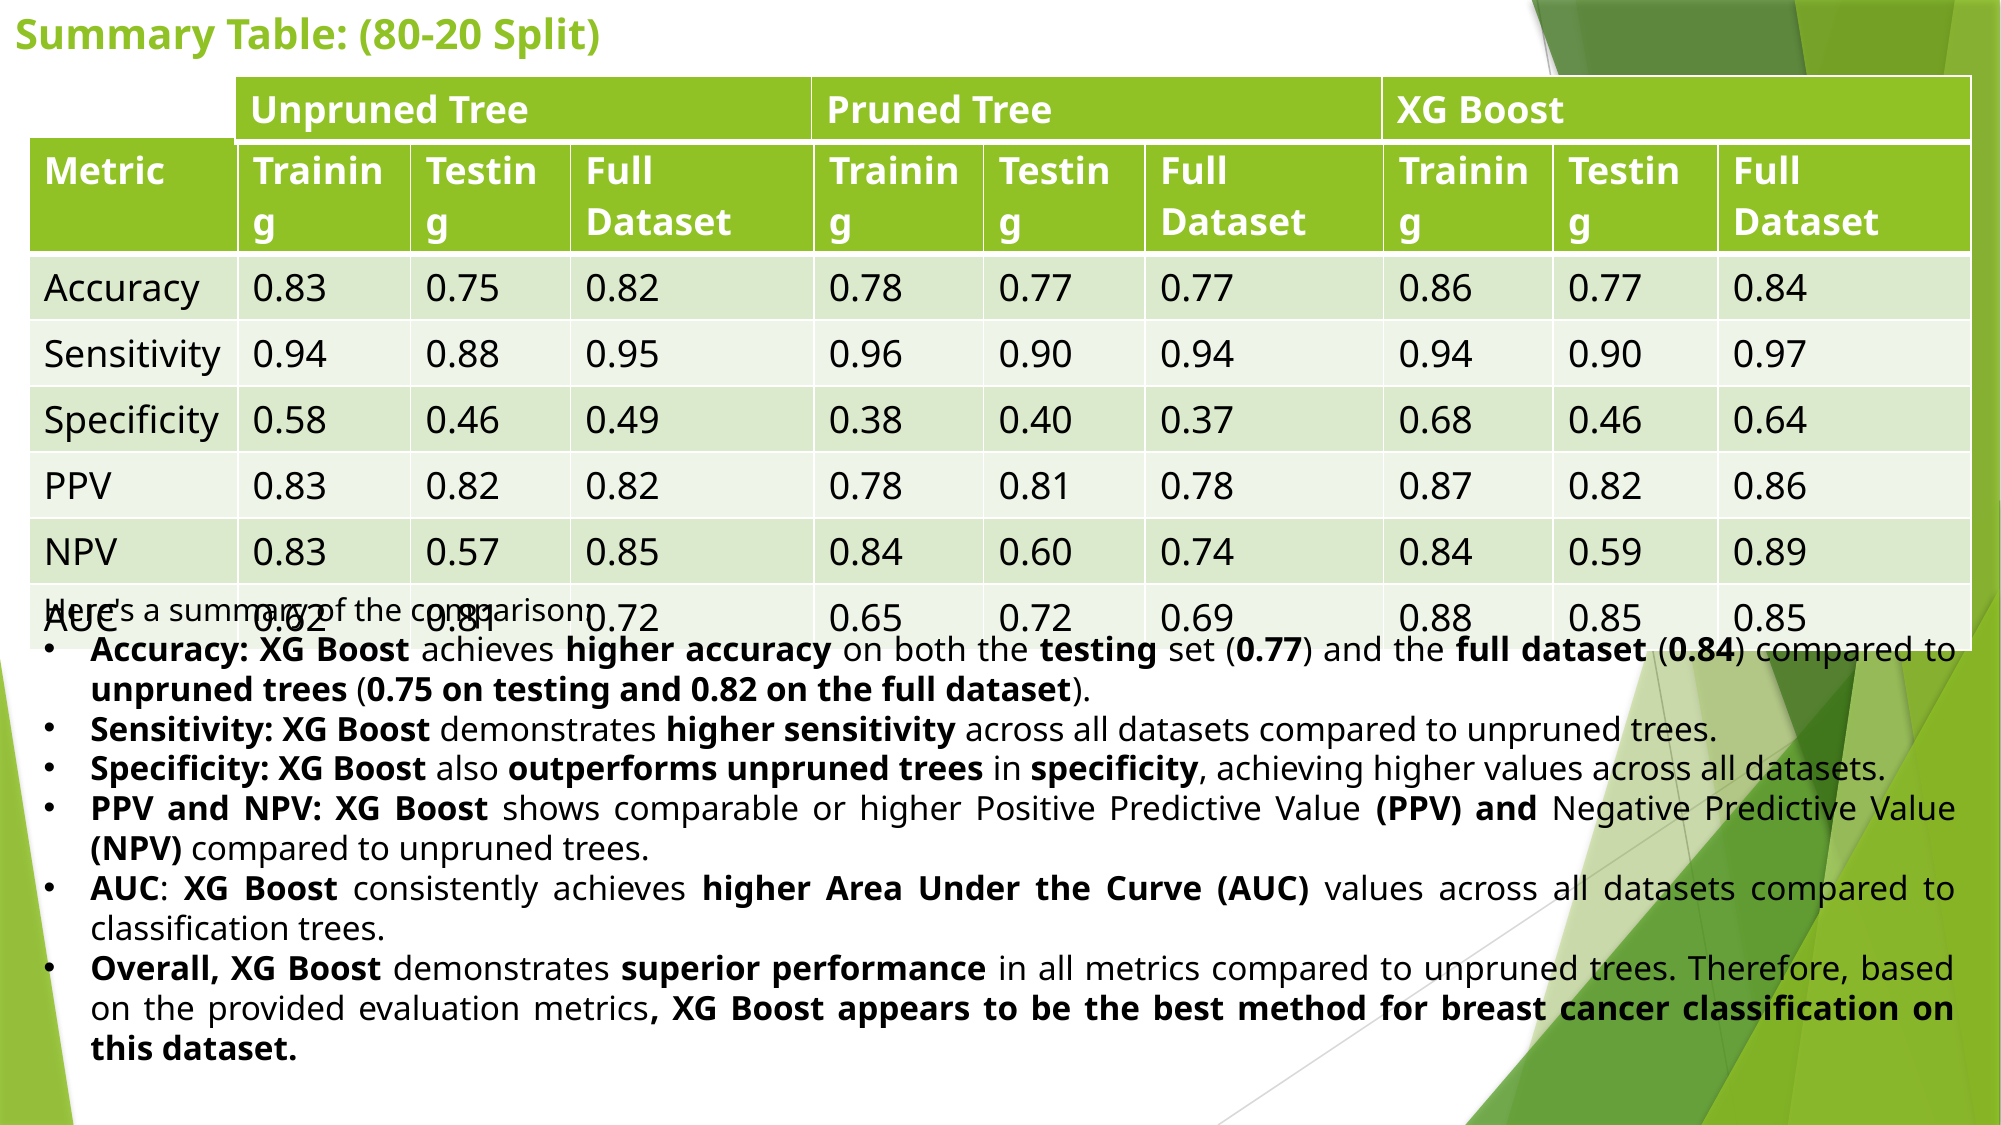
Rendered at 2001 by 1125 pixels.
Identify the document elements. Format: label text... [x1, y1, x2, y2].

table_cell 0.90 [1554, 321, 1717, 385]
table_cell Specificity [30, 387, 237, 451]
table_cell 0.82 [411, 453, 570, 517]
table_cell 0.86 [1384, 257, 1552, 319]
table_cell 0.49 [571, 387, 813, 451]
table_cell 0.77 [1146, 257, 1383, 319]
table_cell Sensitivity [30, 321, 237, 385]
table_cell 0.77 [984, 257, 1144, 319]
table_cell 0.78 [815, 257, 983, 319]
table_header Unpruned Tree [236, 77, 811, 139]
table_header Testing [1554, 145, 1717, 251]
table_header Full Dataset [571, 145, 813, 251]
table_cell 0.89 [1719, 519, 1970, 582]
table_cell 0.78 [815, 453, 983, 517]
table_cell 0.82 [571, 453, 813, 517]
table_cell 0.74 [1146, 519, 1383, 582]
table_cell 0.94 [1146, 321, 1383, 385]
table_cell 0.57 [411, 519, 570, 582]
table_cell 0.75 [411, 257, 570, 319]
table_header Testing [411, 145, 570, 251]
table_cell 0.68 [1384, 387, 1552, 451]
table_cell 0.81 [984, 453, 1144, 517]
table_cell 0.87 [1384, 453, 1552, 517]
title Summary Table: (80-20 Split) [0, 0, 1725, 83]
table_cell 0.83 [239, 257, 410, 319]
table_cell 0.58 [239, 387, 410, 451]
table_header XG Boost [1383, 77, 1970, 139]
table_header Full Dataset [1719, 145, 1970, 251]
table_header Pruned Tree [812, 77, 1381, 139]
table_cell 0.46 [411, 387, 570, 451]
table_cell 0.97 [1719, 321, 1970, 385]
table_cell 0.78 [1146, 453, 1383, 517]
table_header Training [1384, 145, 1552, 251]
table_cell 0.60 [984, 519, 1144, 582]
table_cell 0.96 [815, 321, 983, 385]
table_cell 0.84 [815, 519, 983, 582]
table_cell 0.85 [571, 519, 813, 582]
table_cell 0.86 [1719, 453, 1970, 517]
table_cell 0.88 [411, 321, 570, 385]
table_header Training [239, 145, 410, 251]
table_cell 0.94 [239, 321, 410, 385]
text_box Here's a summary of the comparison: Accuracy: XG Boost achieves higher accuracy on both the testing set (0.77) and the full dataset (0.84) compared to unpruned trees (0.75 on testing and 0.82 on the full dataset). Sensitivity: XG Boost demonstrates higher sensitivity across all datasets compared to unpruned trees. Specificity: XG Boost also outperforms unpruned trees in specificity, achieving higher values across all datasets. PPV and NPV: XG Boost shows comparable or higher Positive Predictive Value (PPV) and Negative Predictive Value (NPV) compared to unpruned trees. AUC: XG Boost consistently achieves higher Area Under the Curve (AUC) values across all datasets compared to classification trees. Overall, XG Boost demonstrates superior performance in all metrics compared to unpruned trees. Therefore, based on the provided evaluation metrics, XG Boost appears to be the best method for breast cancer classification on this dataset. [28, 582, 1972, 1075]
table_header Full Dataset [1146, 145, 1383, 251]
table_cell 0.46 [1554, 387, 1717, 451]
table_cell 0.38 [815, 387, 983, 451]
table_cell 0.84 [1719, 257, 1970, 319]
table_cell 0.77 [1554, 257, 1717, 319]
table_cell NPV [30, 519, 237, 582]
table_cell 0.82 [1554, 453, 1717, 517]
table_cell PPV [30, 453, 237, 517]
table_header Metric [30, 138, 237, 251]
table_cell 0.40 [984, 387, 1144, 451]
table_header Testing [984, 145, 1144, 251]
table_cell 0.64 [1719, 387, 1970, 451]
table_cell 0.83 [239, 519, 410, 582]
table_cell 0.94 [1384, 321, 1552, 385]
table_cell Accuracy [30, 257, 237, 319]
table_cell 0.90 [984, 321, 1144, 385]
table_cell 0.95 [571, 321, 813, 385]
table_cell 0.83 [239, 453, 410, 517]
table_cell 0.59 [1554, 519, 1717, 582]
table_header Training [815, 145, 983, 251]
table_cell 0.82 [571, 257, 813, 319]
table_cell 0.37 [1146, 387, 1383, 451]
table_cell 0.84 [1384, 519, 1552, 582]
